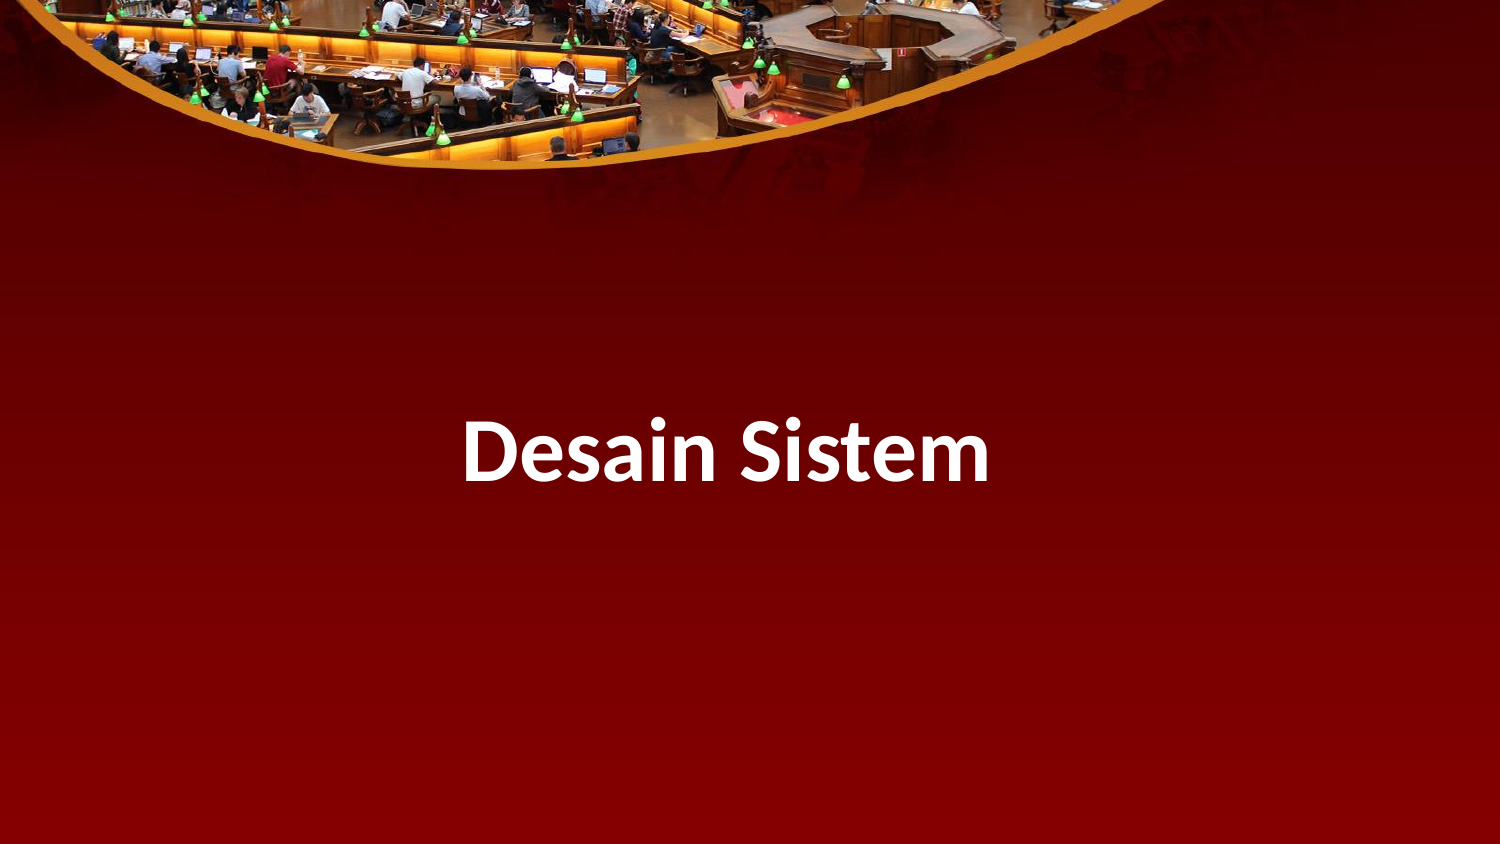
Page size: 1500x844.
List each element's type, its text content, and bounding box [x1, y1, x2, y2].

title Desain Sistem [28, 397, 1426, 492]
picture [0, 0, 1500, 844]
